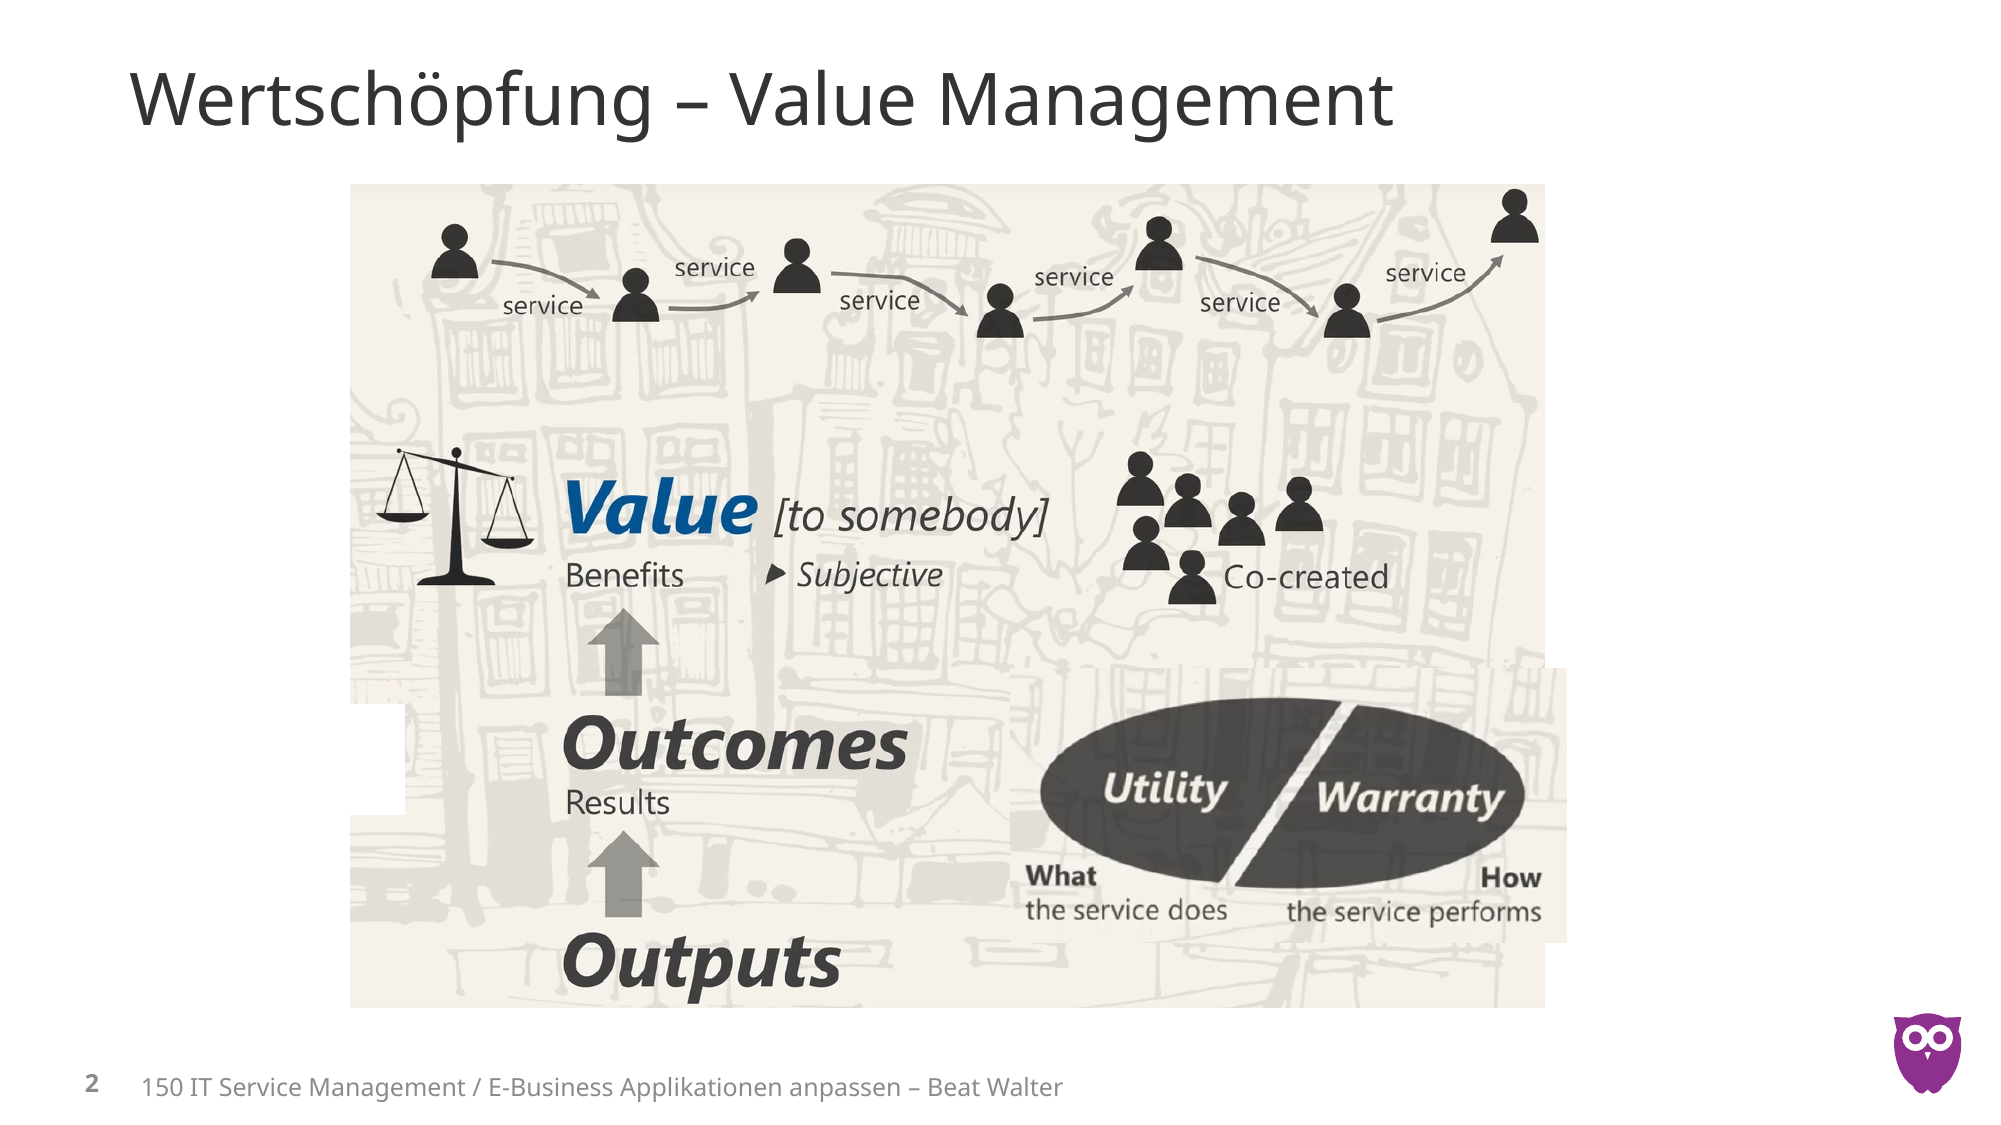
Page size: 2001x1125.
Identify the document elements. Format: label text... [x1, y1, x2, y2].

footer 150 IT Service Management / E-Business Applikationen anpassen – Beat Walter [125, 1058, 1461, 1125]
picture [349, 184, 1568, 1008]
slide_number 2 [24, 1058, 115, 1125]
title Wertschöpfung – Value Management [114, 54, 1886, 149]
